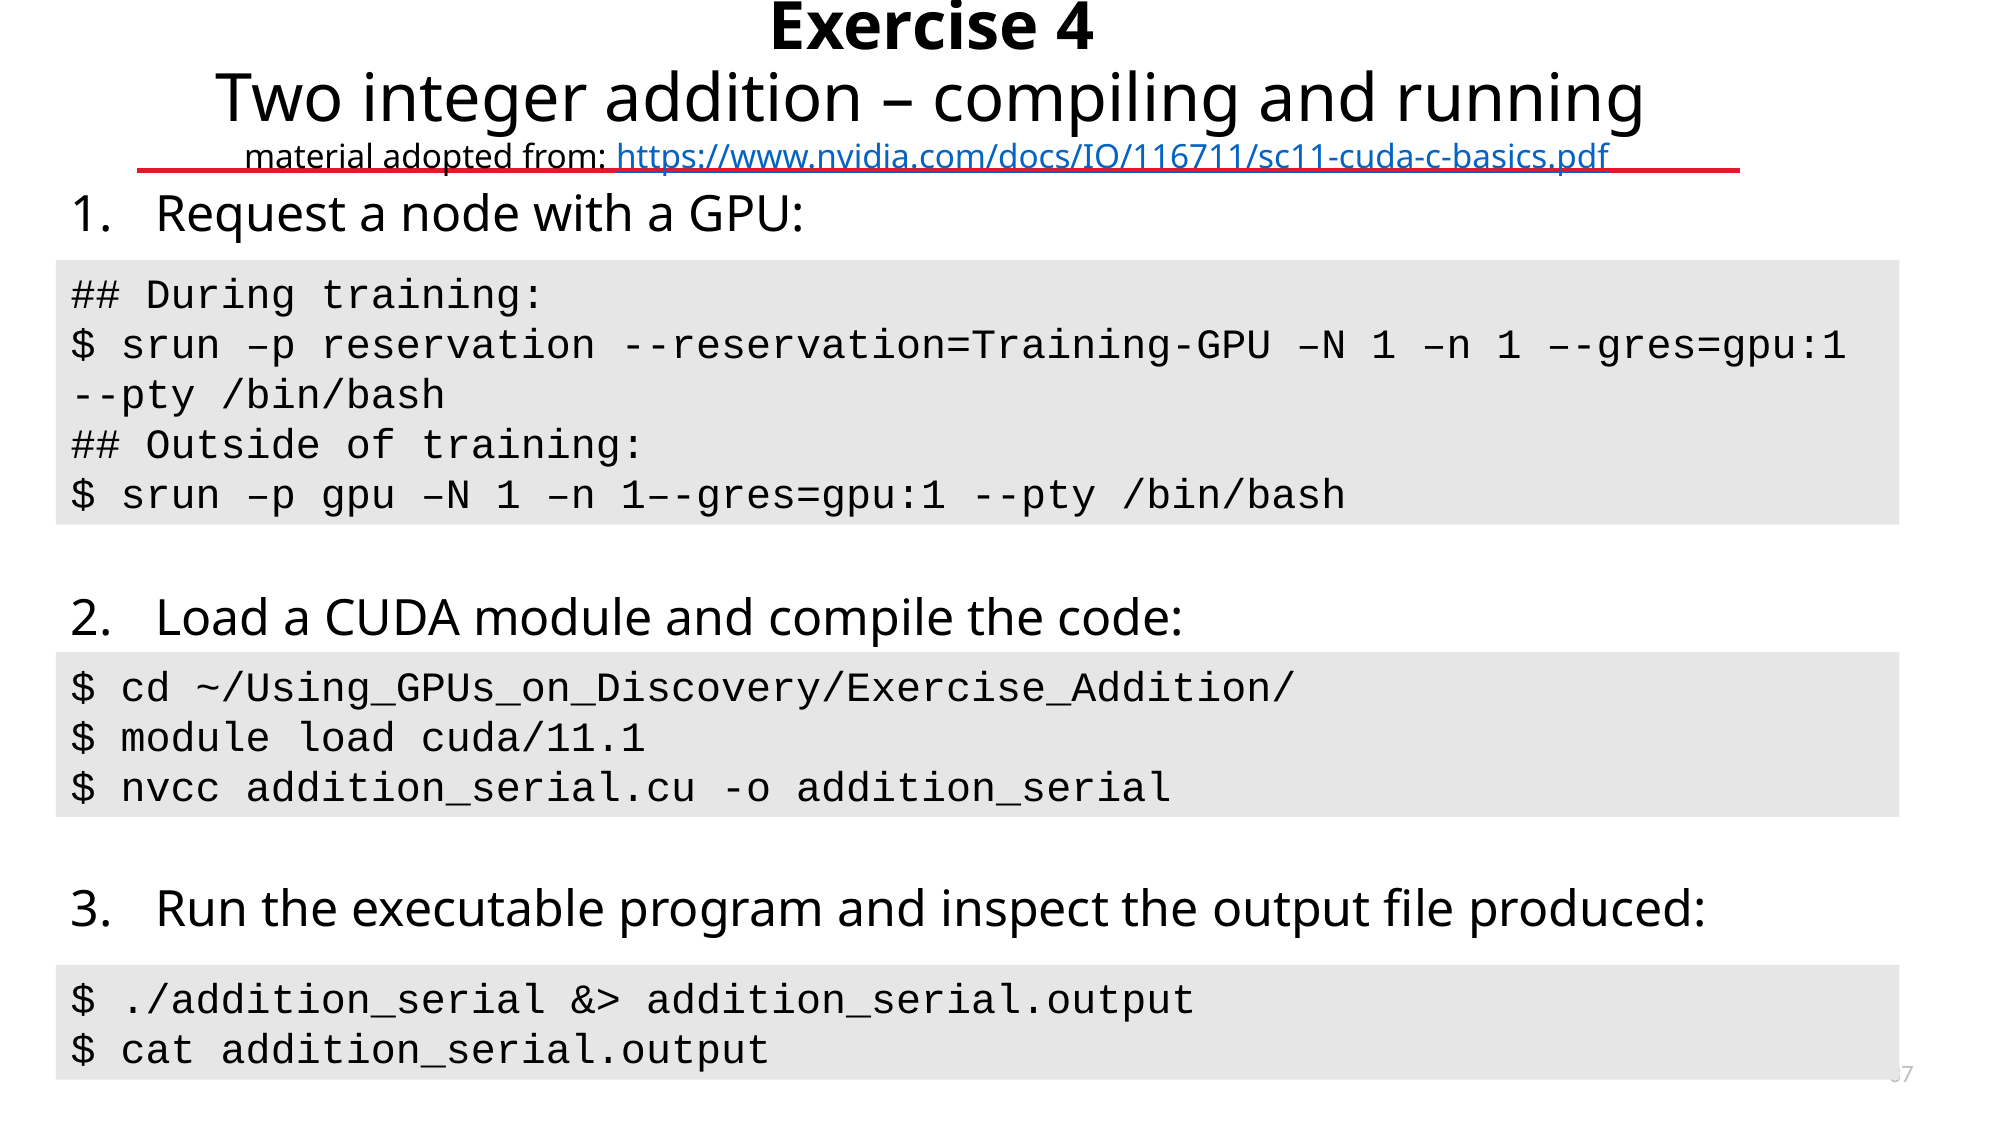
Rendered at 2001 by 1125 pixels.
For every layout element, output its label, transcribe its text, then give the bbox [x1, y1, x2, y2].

list Request a node with a GPU: Load a CUDA module and compile the code: Run the executable program and inspect the output file produced: [55, 817, 1863, 964]
list Request a node with a GPU: Load a CUDA module and compile the code: Run the executable program and inspect the output file produced: [55, 180, 1863, 259]
text_box ## During training: $ srun –p reservation --reservation=Training-GPU –N 1 –n 1 –-gres=gpu:1 --pty /bin/bash ## Outside of training: $ srun –p gpu –N 1 –n 1–-gres=gpu:1 --pty /bin/bash [55, 259, 1900, 525]
list Request a node with a GPU: Load a CUDA module and compile the code: Run the executable program and inspect the output file produced: [55, 525, 1863, 652]
text_box $ ./addition_serial &> addition_serial.output $ cat addition_serial.output [55, 964, 1900, 1080]
text_box $ cd ~/Using_GPUs_on_Discovery/Exercise_Addition/ $ module load cuda/11.1 $ nvcc addition_serial.cu -o addition_serial [55, 652, 1900, 817]
slide_number 38 [1479, 1042, 1930, 1103]
text_box Exercise 4 Two integer addition – compiling and running material adopted from: https://www.nvidia.com/docs/IO/116711/sc11-cuda-c-basics.pdf [55, 0, 1808, 208]
